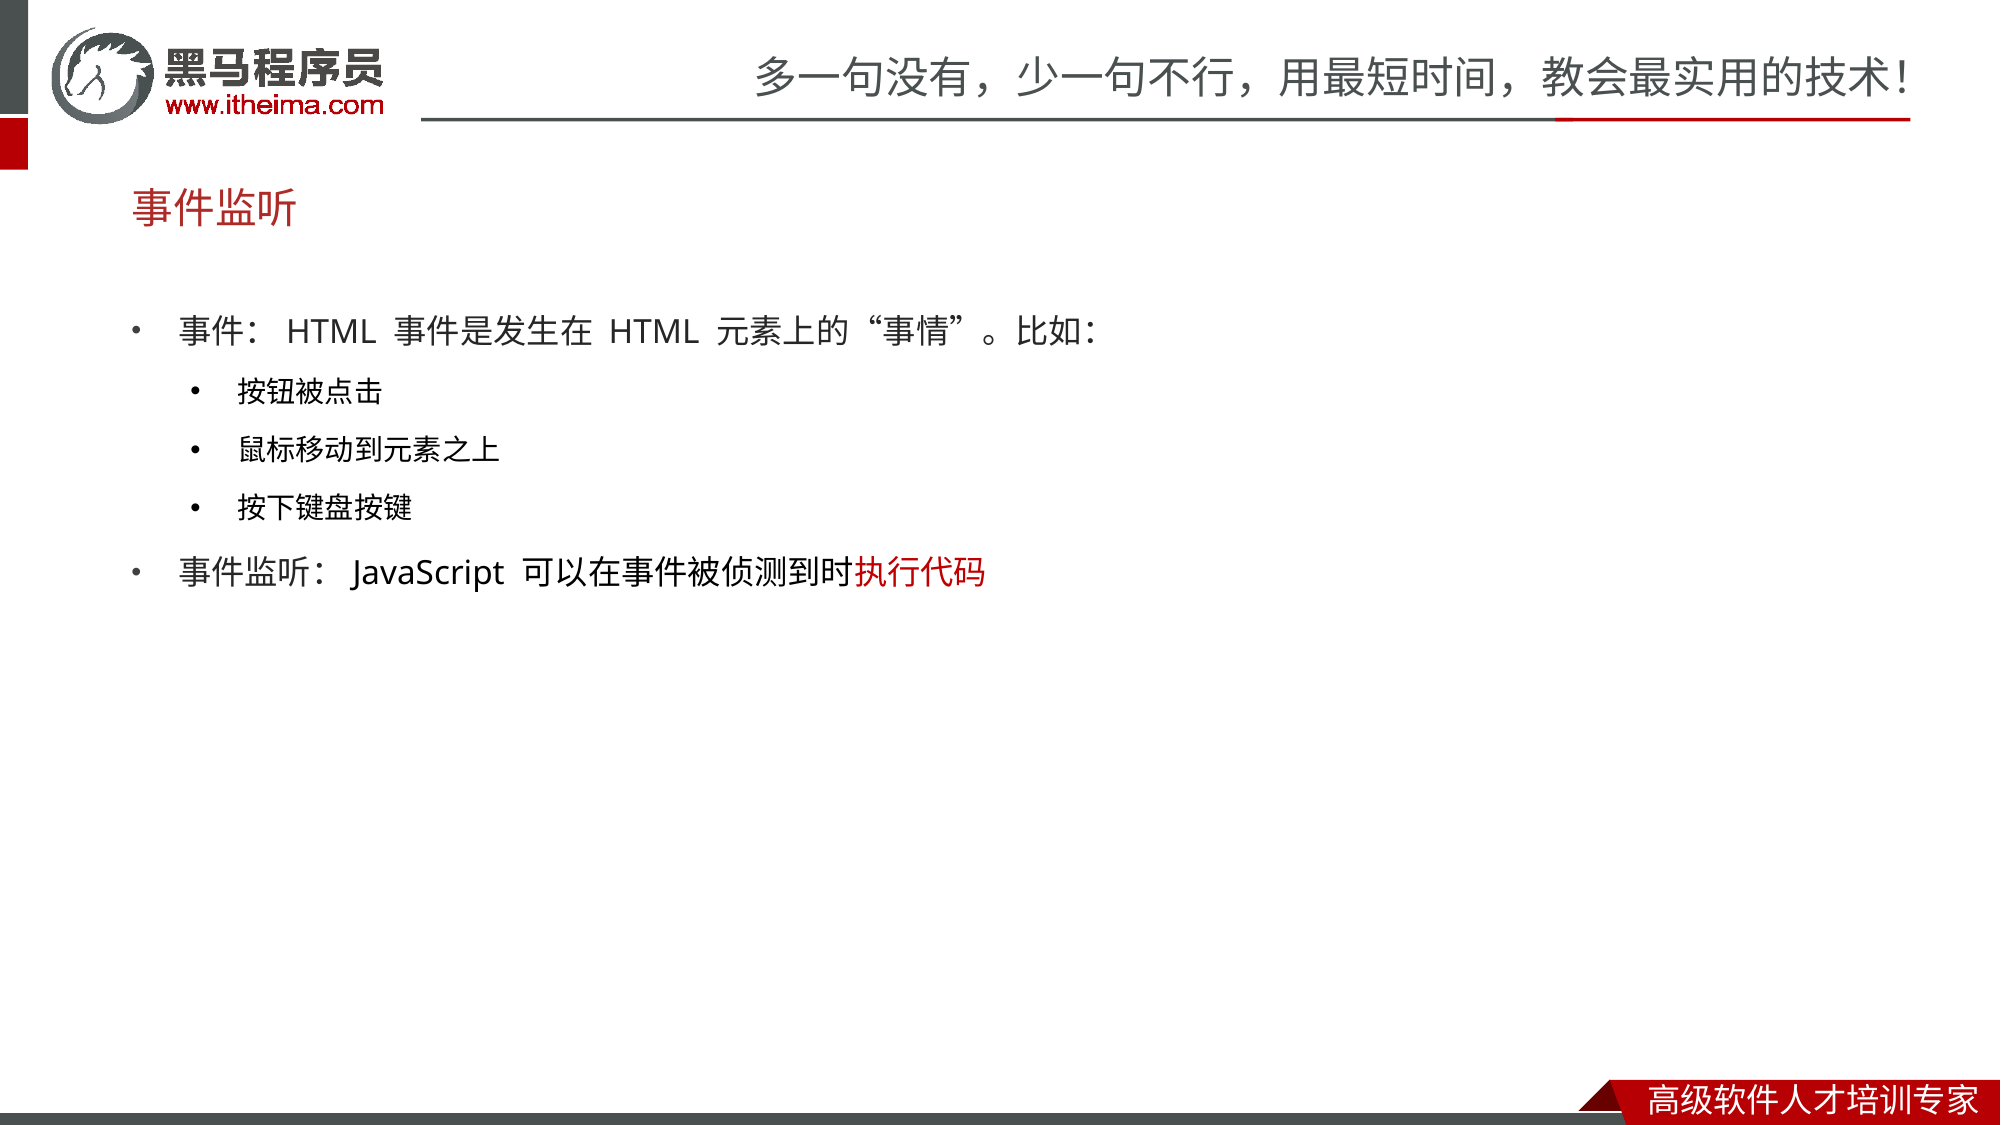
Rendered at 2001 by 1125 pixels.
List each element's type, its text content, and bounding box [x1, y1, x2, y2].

picture [50, 26, 384, 125]
title 事件监听 [116, 164, 1875, 250]
list 事件：HTML 事件是发生在 HTML 元素上的“事情”。比如： 按钮被点击 鼠标移动到元素之上 按下键盘按键 事件监听：JavaScript 可以在事件被侦测到时执行代码 [116, 282, 1198, 871]
